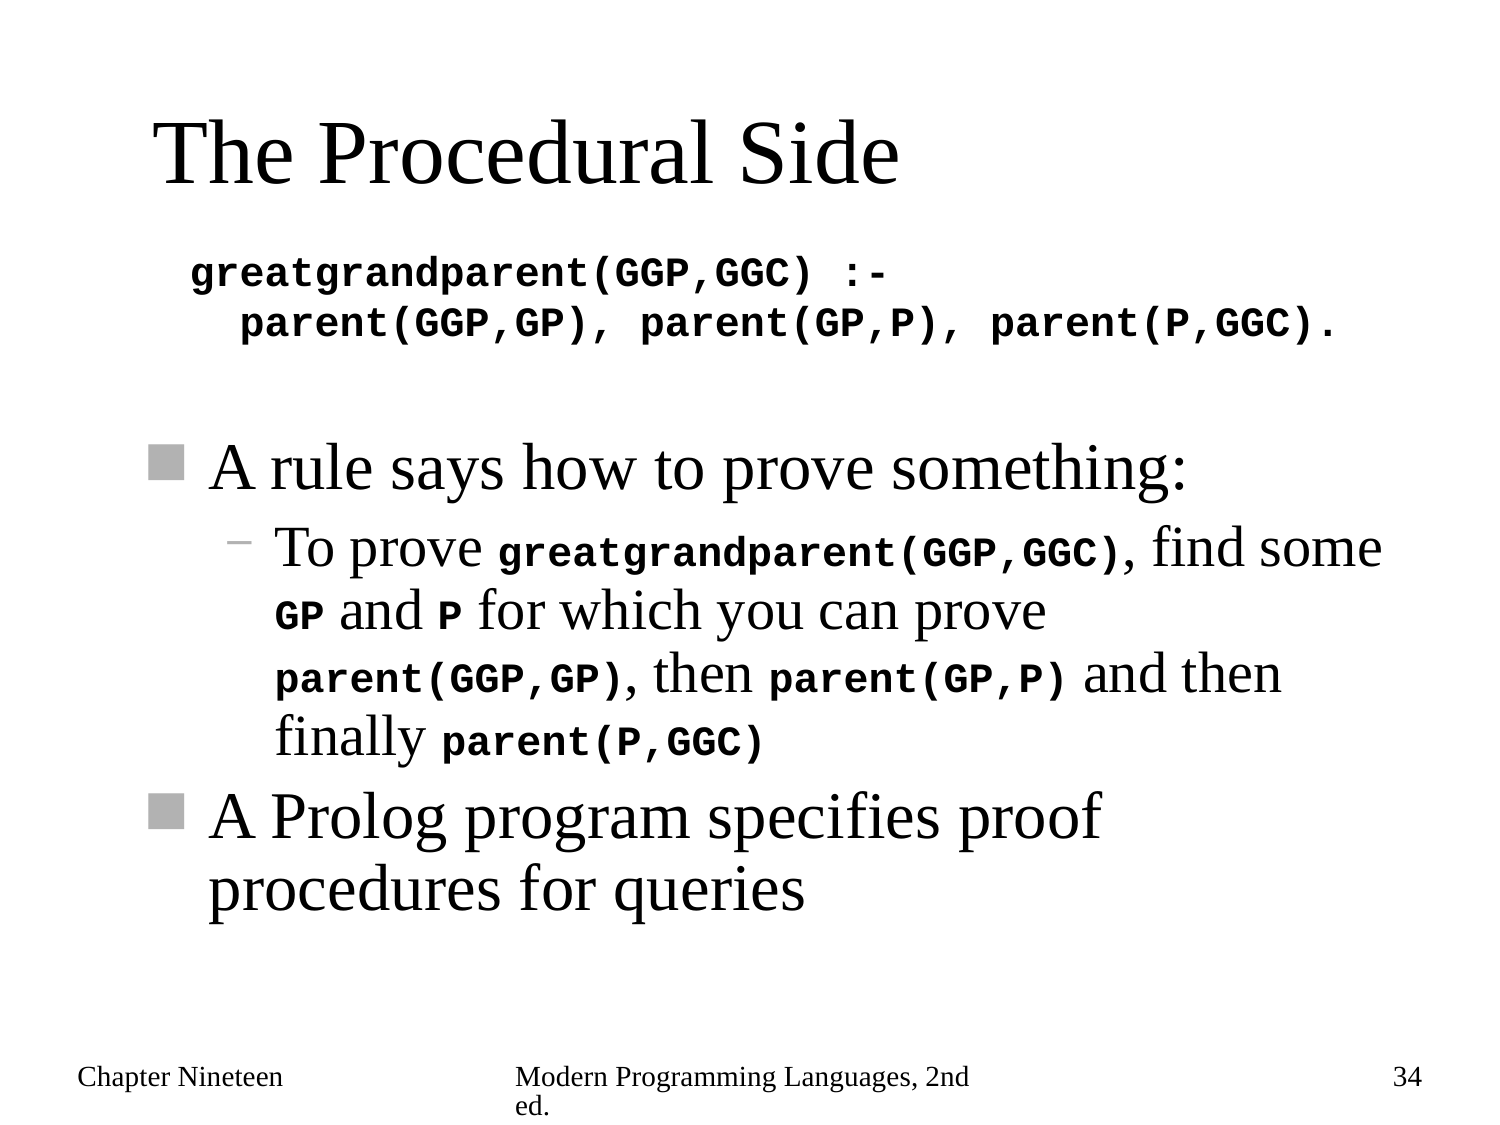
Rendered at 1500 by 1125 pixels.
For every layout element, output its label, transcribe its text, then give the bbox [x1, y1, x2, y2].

text_box greatgrandparent(GGP,GGC) :- parent(GGP,GP), parent(GP,P), parent(P,GGC). [174, 237, 1450, 353]
list A rule says how to prove something: To prove greatgrandparent(GGP,GGC), find some GP and P for which you can prove parent(GGP,GP), then parent(GP,P) and then finally parent(P,GGC) A Prolog program specifies proof procedures for queries [137, 424, 1413, 963]
footer Modern Programming Languages, 2nd ed. [499, 1036, 1001, 1113]
title The Procedural Side [137, 56, 1413, 238]
slide_number 34 [1124, 1036, 1438, 1113]
slide_number Chapter Nineteen [62, 1036, 401, 1113]
